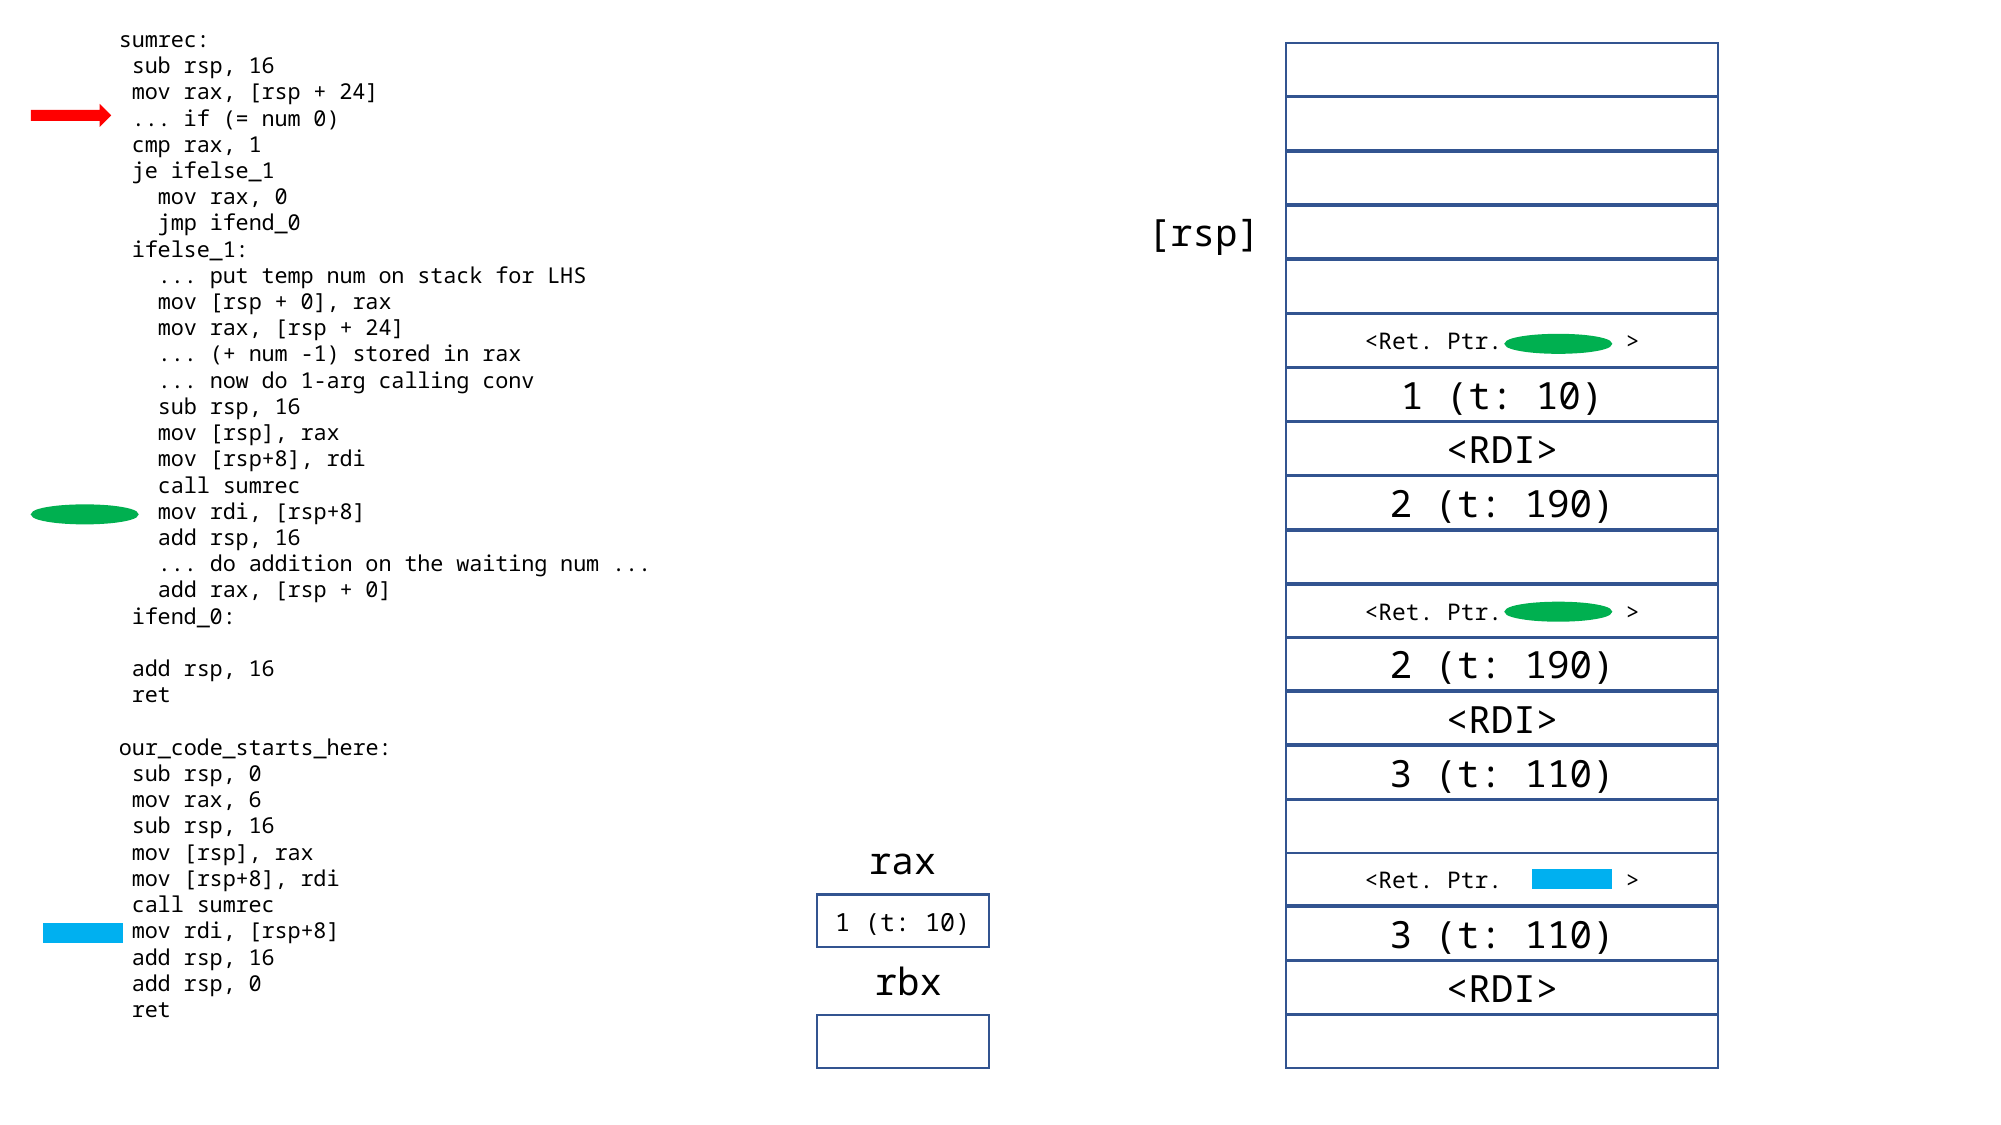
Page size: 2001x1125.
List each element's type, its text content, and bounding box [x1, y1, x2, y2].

text_box [1285, 530, 1719, 584]
text_box sumrec: sub rsp, 16 mov rax, [rsp + 24] ... if (= num 0) cmp rax, 1 je ifelse_1 mov rax, 0 jmp ifend_0 ifelse_1: ... put temp num on stack for LHS mov [rsp + 0], rax mov rax, [rsp + 24] ... (+ num -1) stored in rax ... now do 1-arg calling conv sub rsp, 16 mov [rsp], rax mov [rsp+8], rdi call sumrec mov rdi, [rsp+8] add rsp, 16 ... do addition on the waiting num ... add rax, [rsp + 0] ifend_0: add rsp, 16 ret our_code_starts_here: sub rsp, 0 mov rax, 6 sub rsp, 16 mov [rsp], rax mov [rsp+8], rdi call sumrec mov rdi, [rsp+8] add rsp, 16 add rsp, 0 ret [104, 18, 671, 1030]
text_box <RDI> [1285, 691, 1719, 745]
text_box 3 (t: 110) [1285, 907, 1719, 961]
text_box rax [816, 832, 990, 887]
text_box [1285, 97, 1719, 151]
text_box 2 (t: 190) [1285, 639, 1719, 691]
text_box [30, 103, 112, 127]
text_box 3 (t: 110) [1285, 745, 1719, 800]
text_box rbx [827, 953, 990, 1008]
text_box [816, 1014, 990, 1069]
text_box <Ret. Ptr. > [1285, 854, 1719, 907]
text_box [1285, 42, 1719, 97]
text_box [1285, 151, 1719, 205]
text_box <RDI> [1285, 422, 1719, 476]
text_box [1532, 869, 1612, 889]
text_box [1504, 601, 1613, 622]
text_box [rsp] [1046, 204, 1276, 259]
text_box [1285, 205, 1719, 259]
text_box [30, 504, 139, 525]
text_box <Ret. Ptr. > [1285, 314, 1719, 368]
text_box <RDI> [1285, 961, 1719, 1015]
text_box 1 (t: 10) [816, 893, 990, 948]
text_box [43, 923, 123, 943]
text_box [1285, 1015, 1719, 1069]
text_box [1285, 259, 1719, 314]
text_box <Ret. Ptr. > [1285, 584, 1719, 639]
text_box [1285, 800, 1719, 854]
text_box 1 (t: 10) [1285, 368, 1719, 422]
text_box 2 (t: 190) [1285, 476, 1719, 530]
text_box [1504, 333, 1613, 354]
